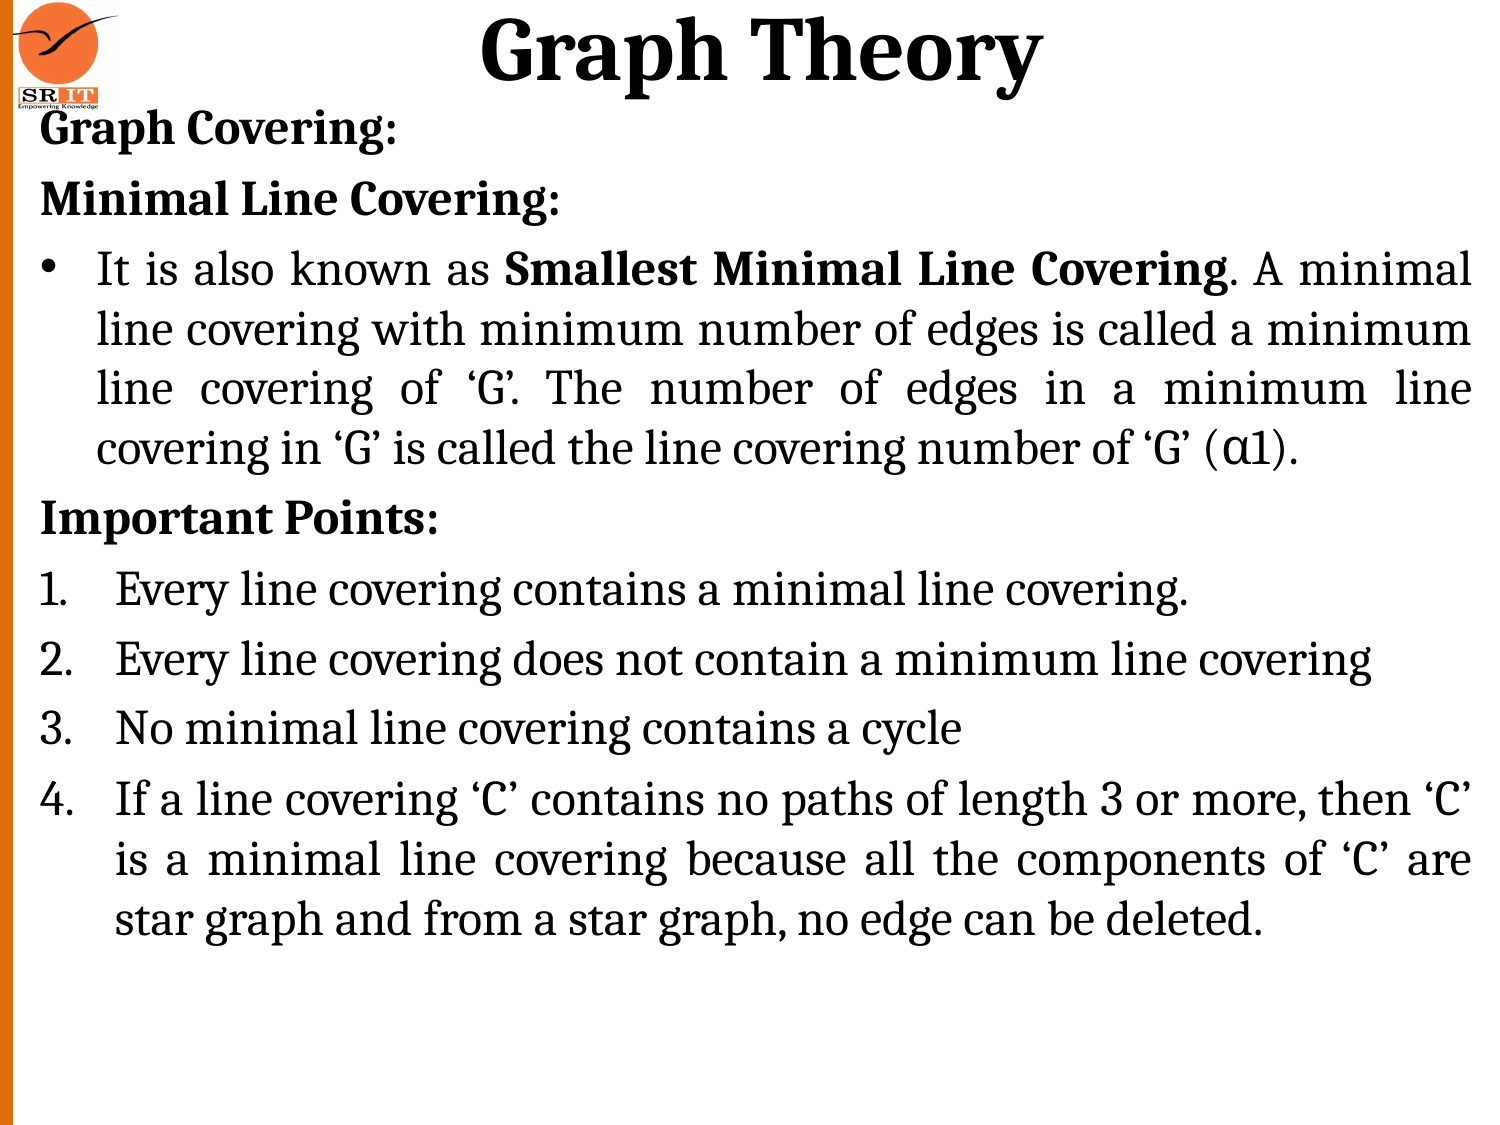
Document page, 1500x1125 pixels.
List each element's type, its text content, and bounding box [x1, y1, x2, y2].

title Graph Theory [24, 0, 1500, 88]
picture [13, 0, 24, 113]
list Graph Covering: Minimal Line Covering: It is also known as Smallest Minimal Line Covering. A minimal line covering with minimum number of edges is called a minimum line covering of ‘G’. The number of edges in a minimum line covering in ‘G’ is called the line covering number of ‘G’ (α1). Important Points: Every line covering contains a minimal line covering. Every line covering does not contain a minimum line covering No minimal line covering contains a cycle If a line covering ‘C’ contains no paths of length 3 or more, then ‘C’ is a minimal line covering because all the components of ‘C’ are star graph and from a star graph, no edge can be deleted. [24, 87, 1488, 1125]
